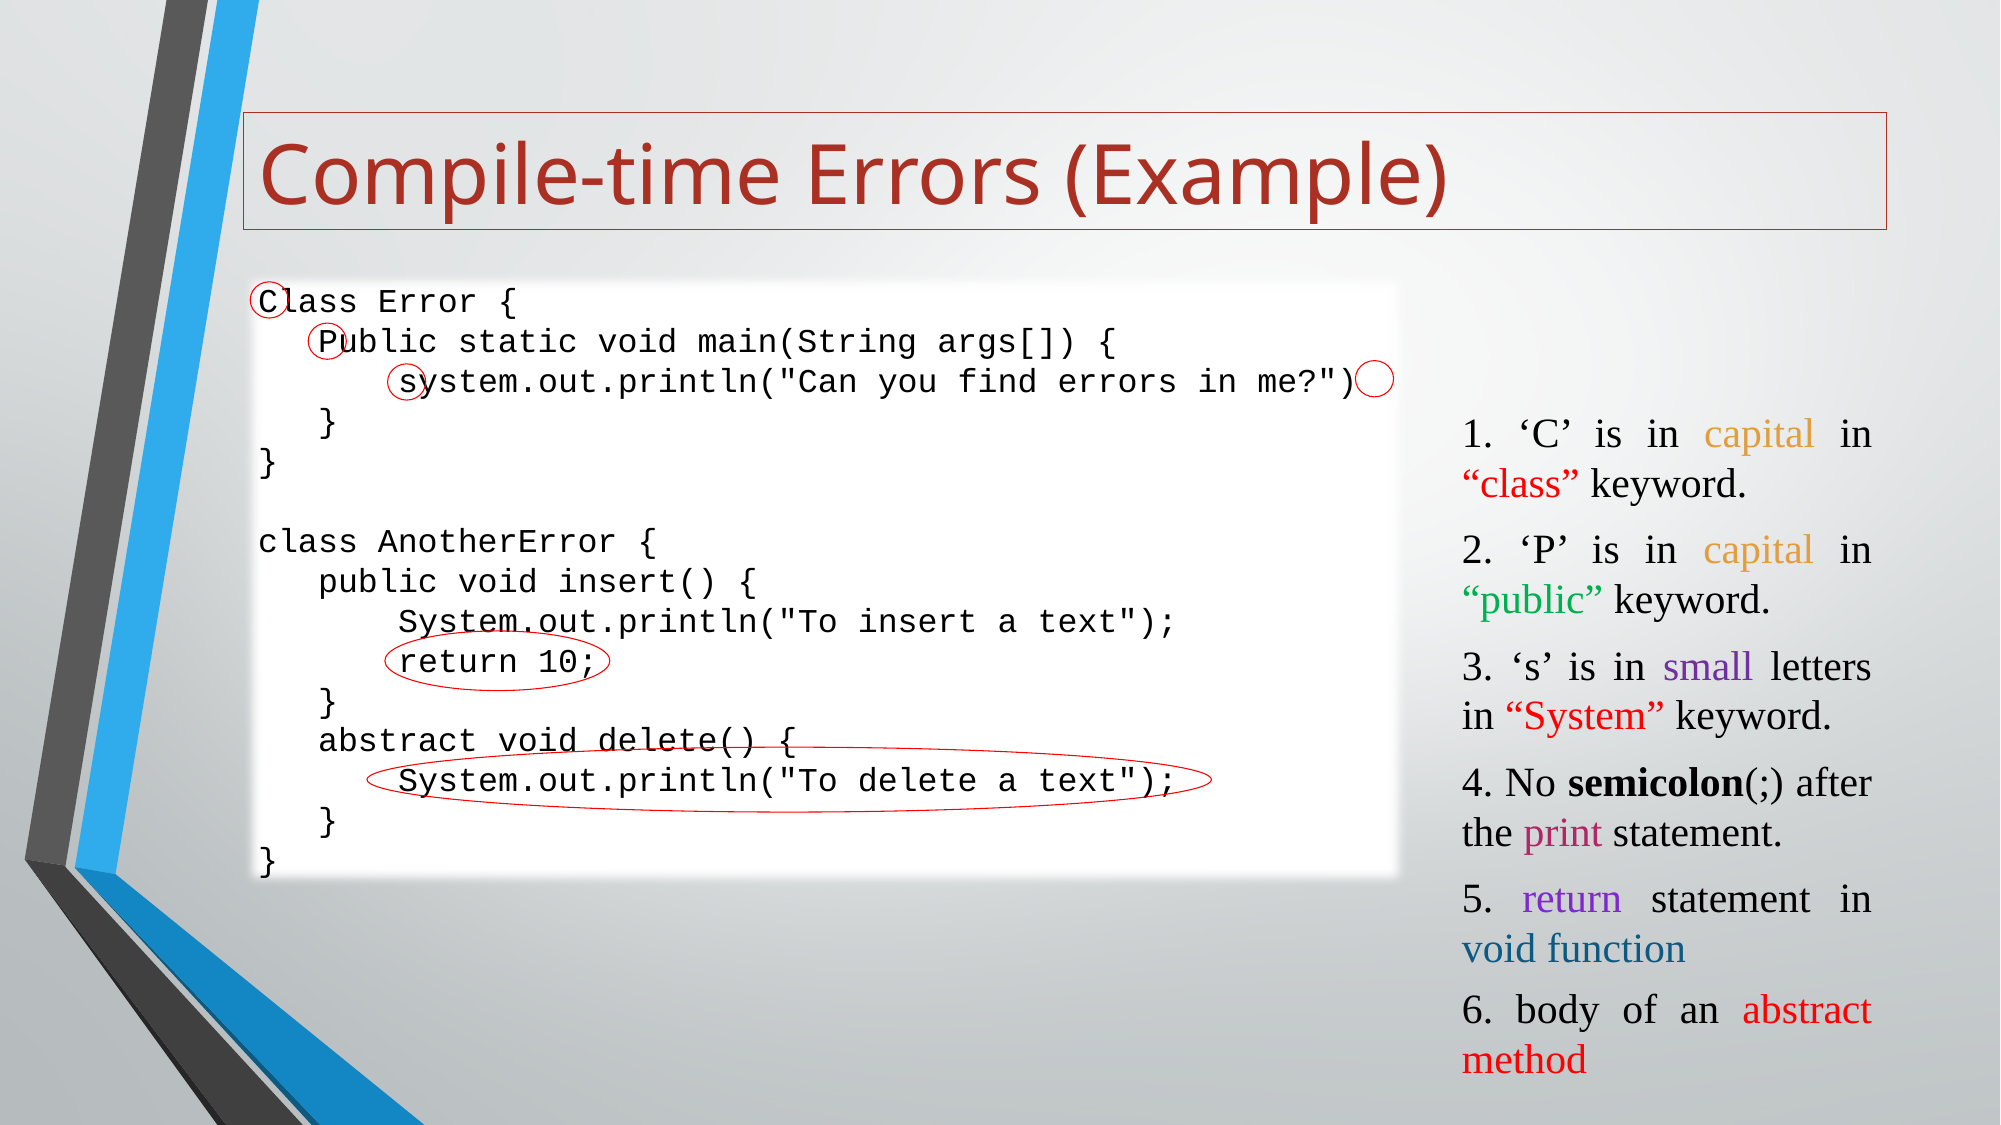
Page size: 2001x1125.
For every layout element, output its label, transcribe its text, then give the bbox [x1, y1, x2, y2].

text_box 4. No semicolon(;) after the print statement. [1447, 747, 1887, 862]
text_box [248, 280, 290, 320]
text_box 5. return statement in void function [1447, 863, 1887, 974]
text_box [306, 321, 348, 361]
text_box [386, 362, 428, 402]
text_box 2. ‘P’ is in capital in “public” keyword. [1447, 514, 1887, 630]
text_box Class Error { Public static void main(String args[]) { system.out.println("Can you find errors in me?") } } class AnotherError { public void insert() { System.out.println("To insert a text"); return 10; } abstract void delete() { System.out.println("To delete a text"); } } [260, 288, 1392, 871]
text_box 1. ‘C’ is in capital in “class” keyword. [1447, 398, 1887, 514]
text_box [1354, 359, 1395, 399]
text_box [365, 745, 1213, 814]
text_box [383, 629, 612, 692]
text_box 6. body of an abstract method [1447, 974, 1887, 1089]
title Compile-time Errors (Example) [243, 112, 1887, 230]
text_box 3. ‘s’ is in small letters in “System” keyword. [1447, 630, 1887, 746]
